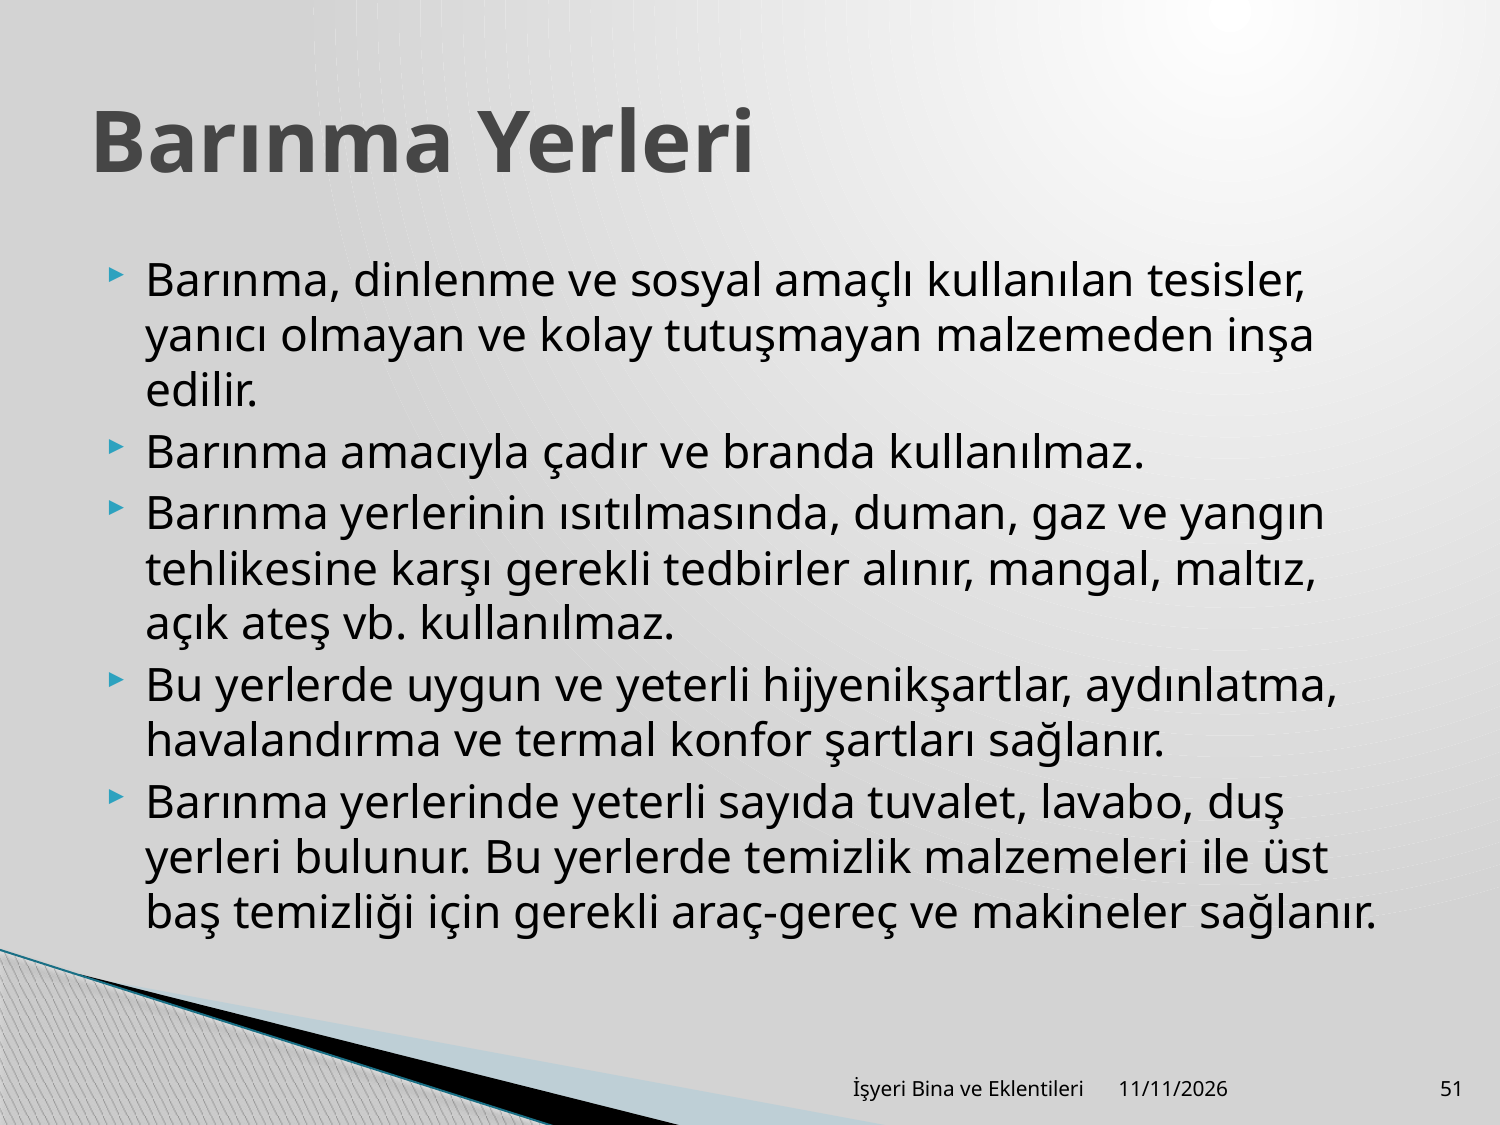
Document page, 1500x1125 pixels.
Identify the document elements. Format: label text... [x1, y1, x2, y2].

title Barınma Yerleri [75, 45, 1425, 233]
footer İşyeri Bina ve Eklentileri [718, 1051, 1105, 1112]
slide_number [1105, 1051, 1418, 1112]
slide_number 51 [1418, 1051, 1479, 1112]
list Barınma, dinlenme ve sosyal amaçlı kullanılan tesisler, yanıcı olmayan ve kolay tutuşmayan malzemeden inşa edilir. Barınma amacıyla çadır ve branda kullanılmaz. Barınma yerlerinin ısıtılmasında, duman, gaz ve yangın tehlikesine karşı gerekli tedbirler alınır, mangal, maltız, açık ateş vb. kullanılmaz. Bu yerlerde uygun ve yeterli hijyenikşartlar, aydınlatma, havalandırma ve termal konfor şartları sağlanır. Barınma yerlerinde yeterli sayıda tuvalet, lavabo, duş yerleri bulunur. Bu yerlerde temizlik malzemeleri ile üst baş temizliği için gerekli araç-gereç ve makineler sağlanır. [75, 243, 1425, 986]
